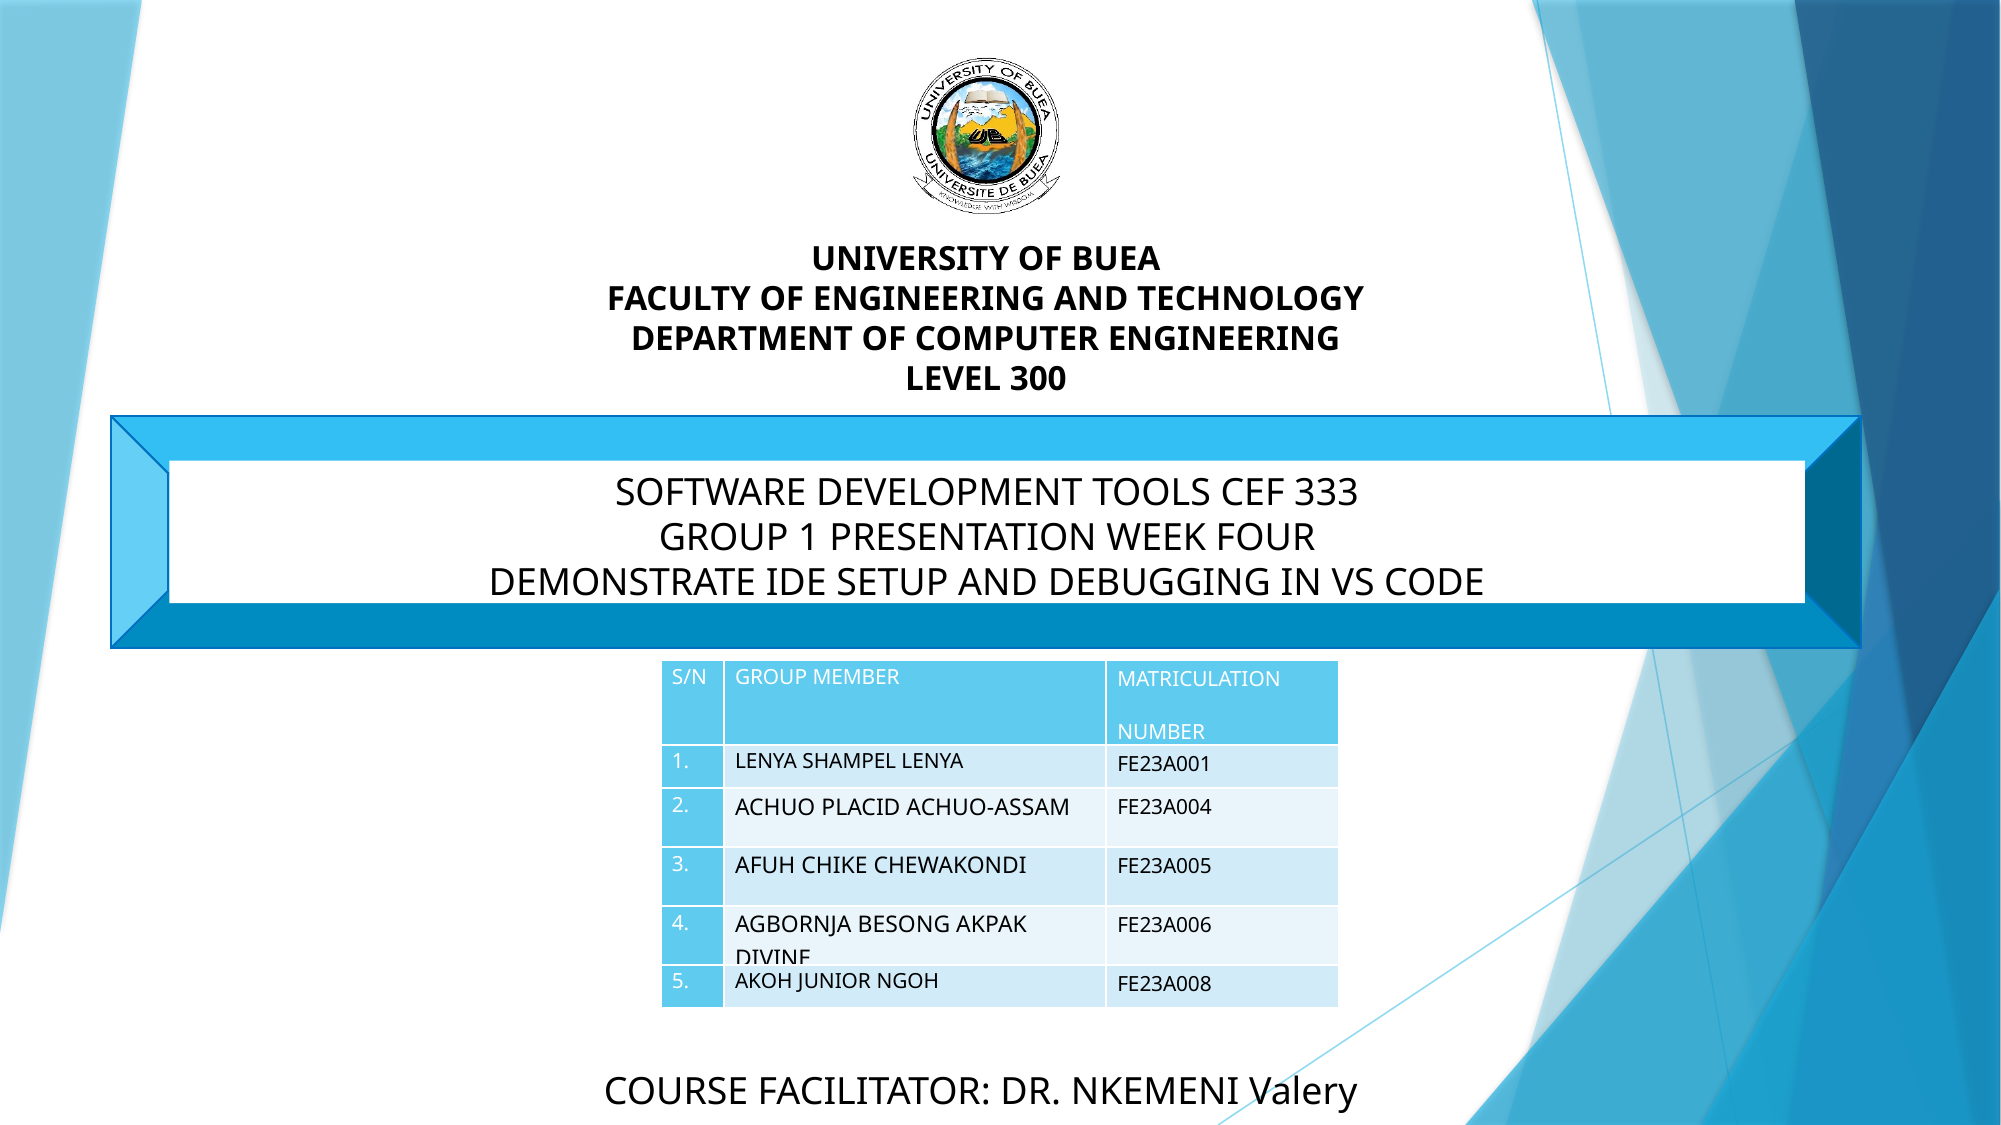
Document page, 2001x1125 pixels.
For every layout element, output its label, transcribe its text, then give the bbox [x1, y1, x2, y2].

table_cell 4. [662, 907, 723, 964]
table_cell FE23A006 [1107, 907, 1338, 964]
table_cell FE23A005 [1107, 848, 1338, 905]
table_cell FE23A001 [1107, 746, 1338, 787]
table_cell FE23A004 [1107, 789, 1338, 846]
text_box COURSE FACILITATOR: DR. NKEMENI Valery [528, 1014, 1444, 1120]
table_header GROUP MEMBER [725, 661, 1105, 744]
picture [902, 56, 1069, 217]
table_cell 2. [662, 789, 723, 846]
text_box [512, 485, 2000, 561]
table_cell 3. [662, 848, 723, 905]
text_box SOFTWARE DEVELOPMENT TOOLS CEF 333 GROUP 1 PRESENTATION WEEK FOUR DEMONSTRATE IDE SETUP AND DEBUGGING IN VS CODE [169, 460, 1805, 604]
table_cell ACHUO PLACID ACHUO-ASSAM [725, 789, 1105, 846]
text_box COURSE FACILITATOR: DR. NKEMENI Valery [708, 1009, 1292, 1014]
table_header MATRICULATION NUMBER [1107, 661, 1338, 744]
table_cell AGBORNJA BESONG AKPAK DIVINE [725, 907, 1105, 964]
table_cell AKOH JUNIOR NGOH [725, 966, 1105, 1007]
title UNIVERSITY OF BUEA FACULTY OF ENGINEERING AND TECHNOLOGY DEPARTMENT OF COMPUTER ENGINEERING LEVEL 300 [111, 215, 1861, 416]
table_cell 1. [662, 746, 723, 787]
table_header S/N [662, 661, 723, 744]
table_cell LENYA SHAMPEL LENYA [725, 746, 1105, 787]
table_cell FE23A008 [1107, 966, 1338, 1007]
table_cell AFUH CHIKE CHEWAKONDI [725, 848, 1105, 905]
table_cell 5. [662, 966, 723, 1007]
